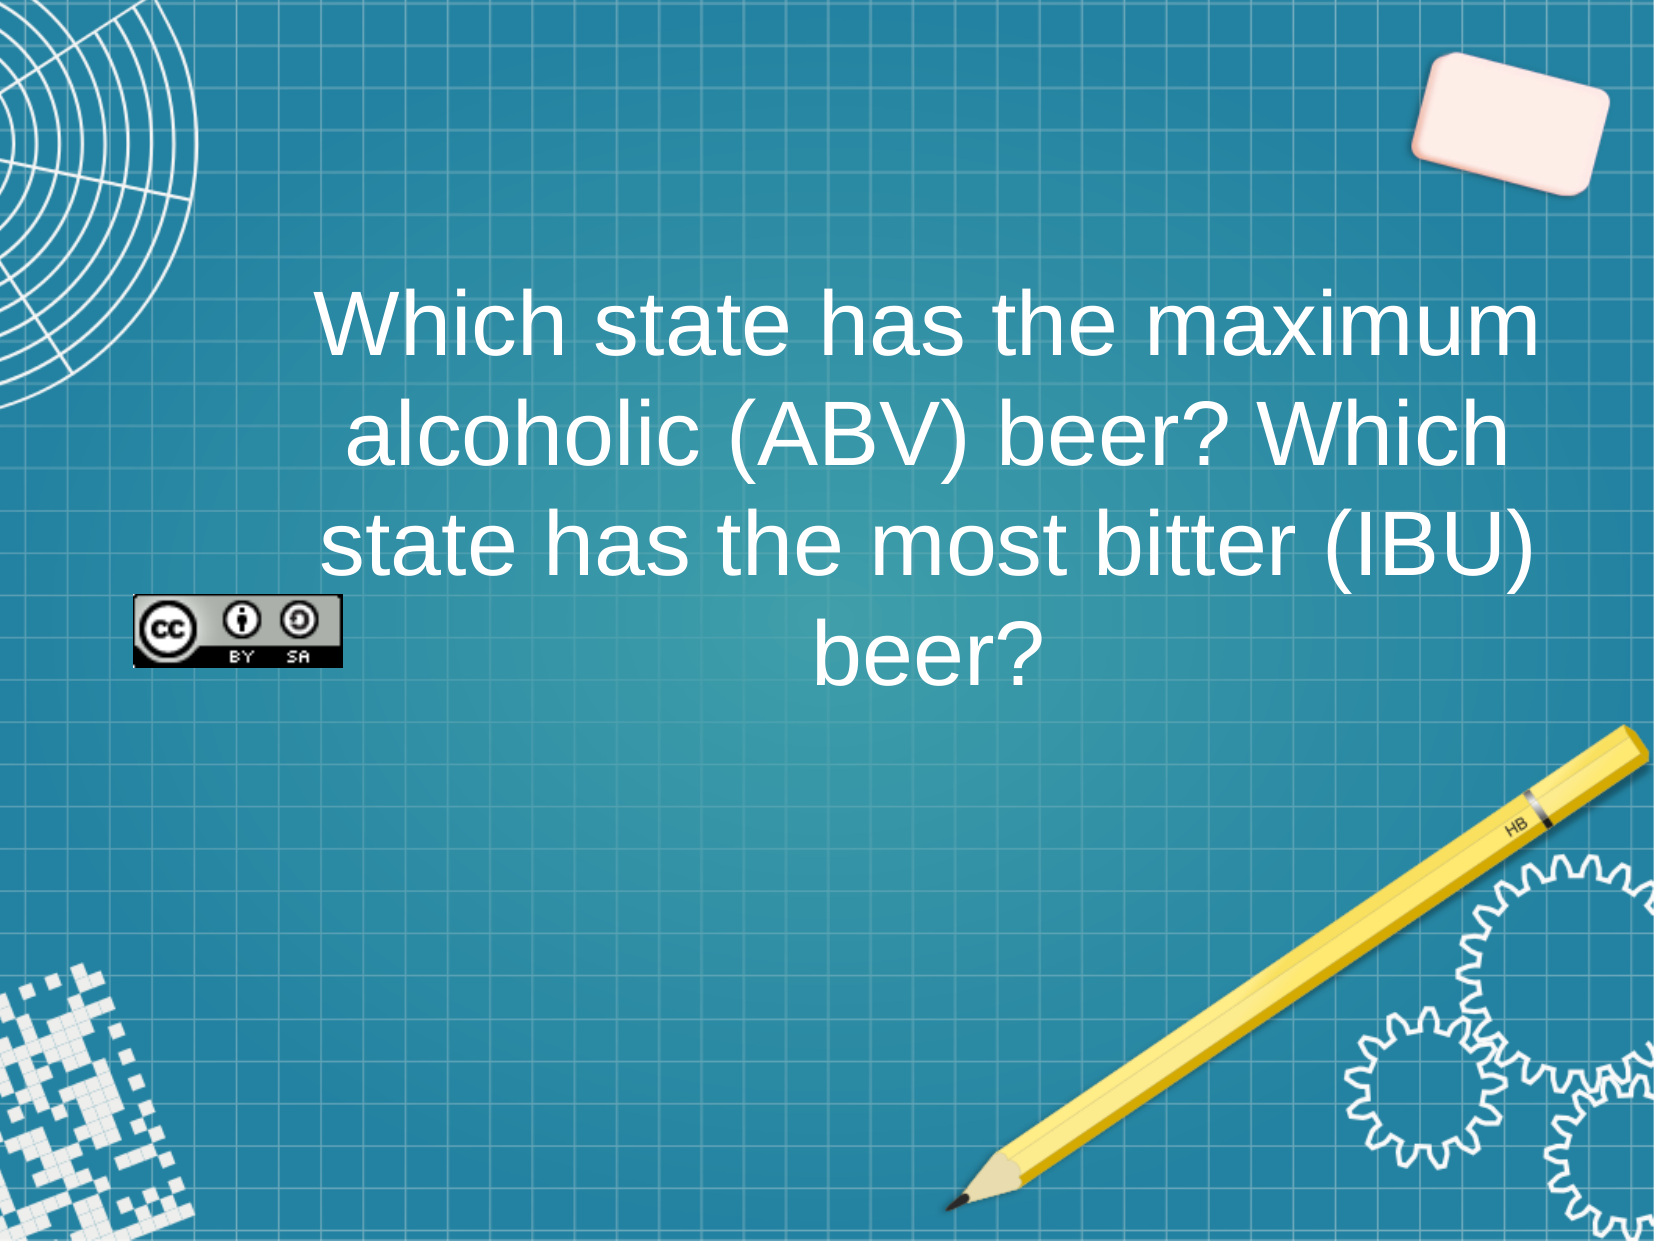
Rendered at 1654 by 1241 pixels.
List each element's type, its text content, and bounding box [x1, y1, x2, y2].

picture [0, 0, 1654, 1241]
text_box Which state has the maximum alcoholic (ABV) beer? Which state has the most bitter (IBU) beer? [240, 263, 1571, 705]
